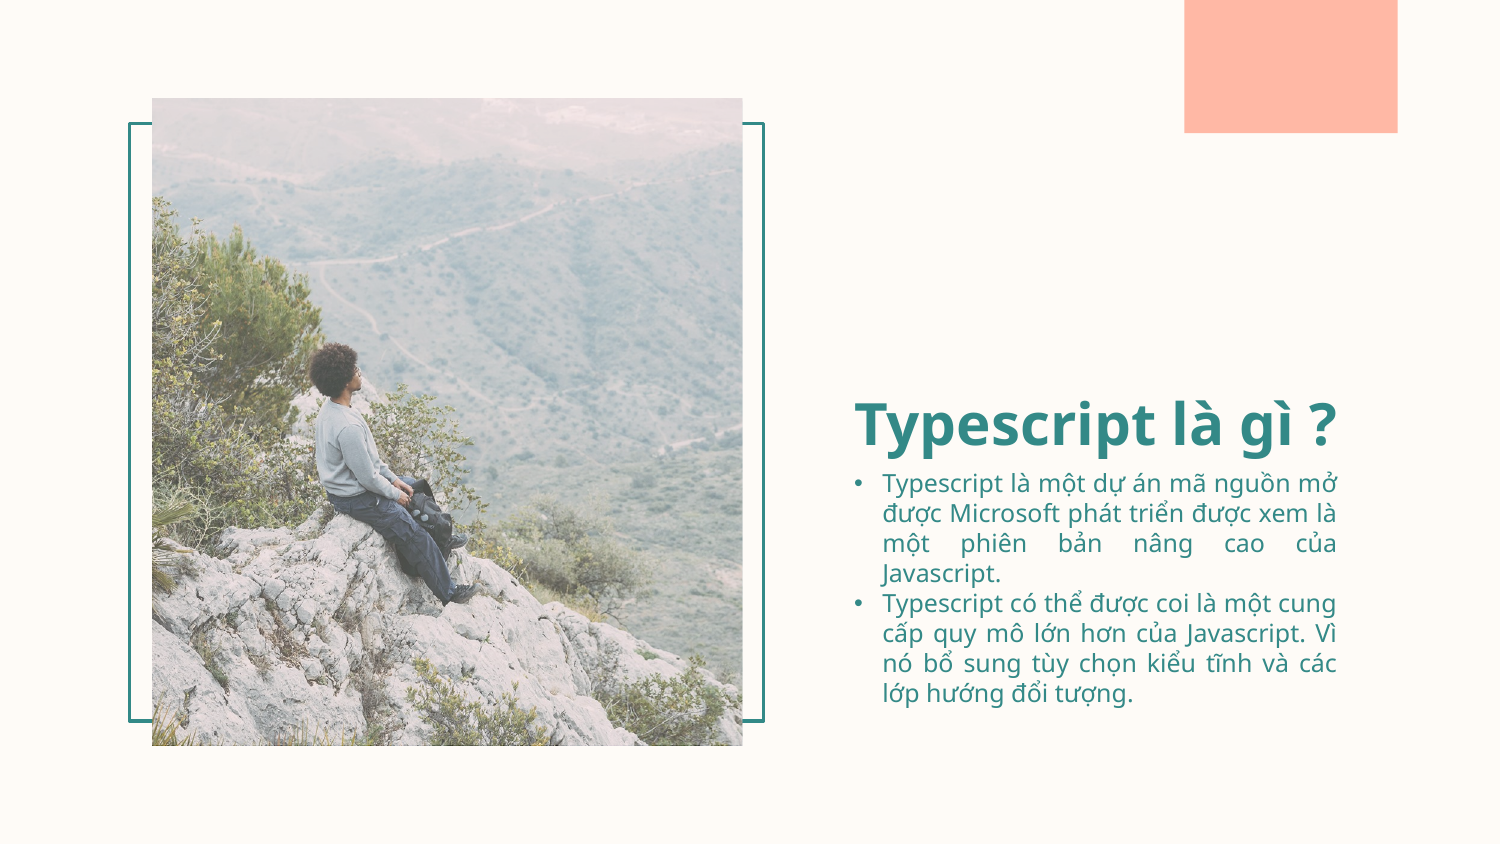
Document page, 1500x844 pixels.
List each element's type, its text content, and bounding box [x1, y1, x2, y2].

picture [151, 97, 743, 746]
title Typescript là gì ? [797, 134, 1353, 472]
subtitle Typescript là một dự án mã nguồn mở được Microsoft phát triển được xem là một phiên bản nâng cao của Javascript. Typescript có thể được coi là một cung cấp quy mô lớn hơn của Javascript. Vì nó bổ sung tùy chọn kiểu tĩnh và các lớp hướng đổi tượng. [839, 452, 1353, 746]
